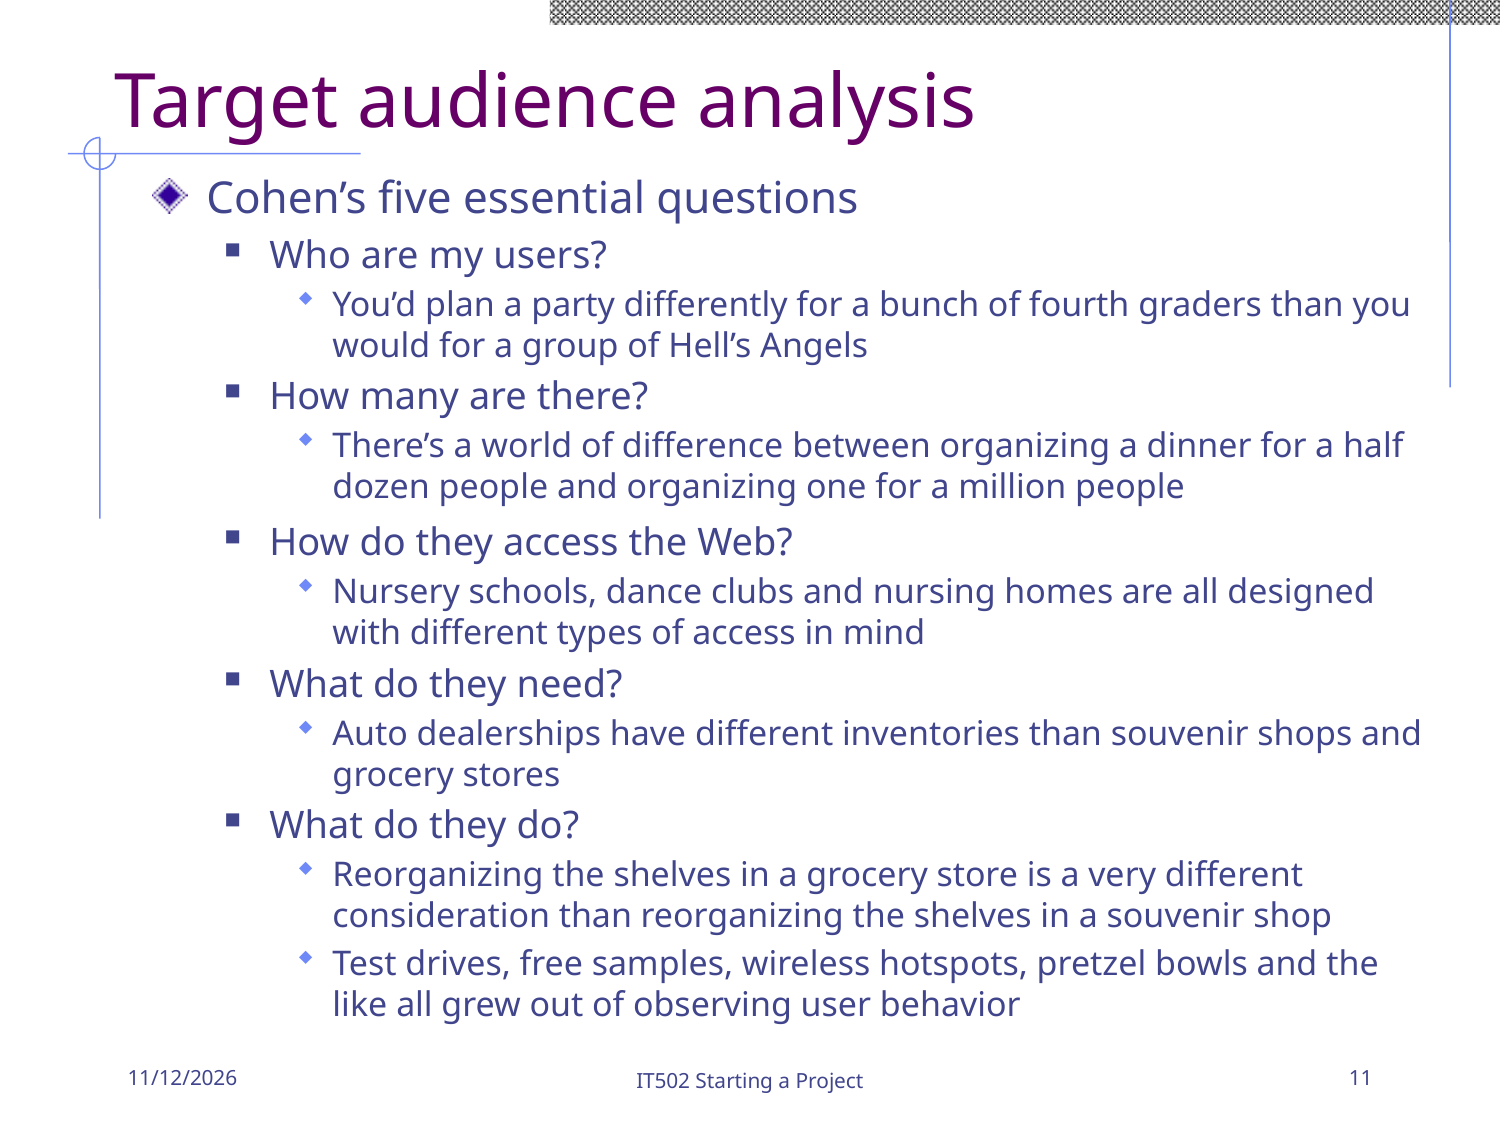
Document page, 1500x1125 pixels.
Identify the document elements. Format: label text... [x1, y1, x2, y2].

picture [549, 0, 1449, 25]
picture [1451, 0, 1500, 25]
picture [152, 178, 188, 214]
list Cohen’s five essential questions Who are my users? You’d plan a party differently for a bunch of fourth graders than you would for a group of Hell’s Angels How many are there? There’s a world of difference between organizing a dinner for a half dozen people and organizing one for a million people How do they access the Web? Nursery schools, dance clubs and nursing homes are all designed with different types of access in mind What do they need? Auto dealerships have different inventories than souvenir shops and grocery stores What do they do? Reorganizing the shelves in a grocery store is a very different consideration than reorganizing the shelves in a souvenir shop Test drives, free samples, wireless hotspots, pretzel bowls and the like all grew out of observing user behavior [137, 162, 1450, 1038]
footer IT502 Starting a Project [512, 1049, 988, 1101]
title Target audience analysis [99, 37, 1450, 150]
slide_number 11 [1074, 1049, 1388, 1101]
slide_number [112, 1049, 426, 1101]
